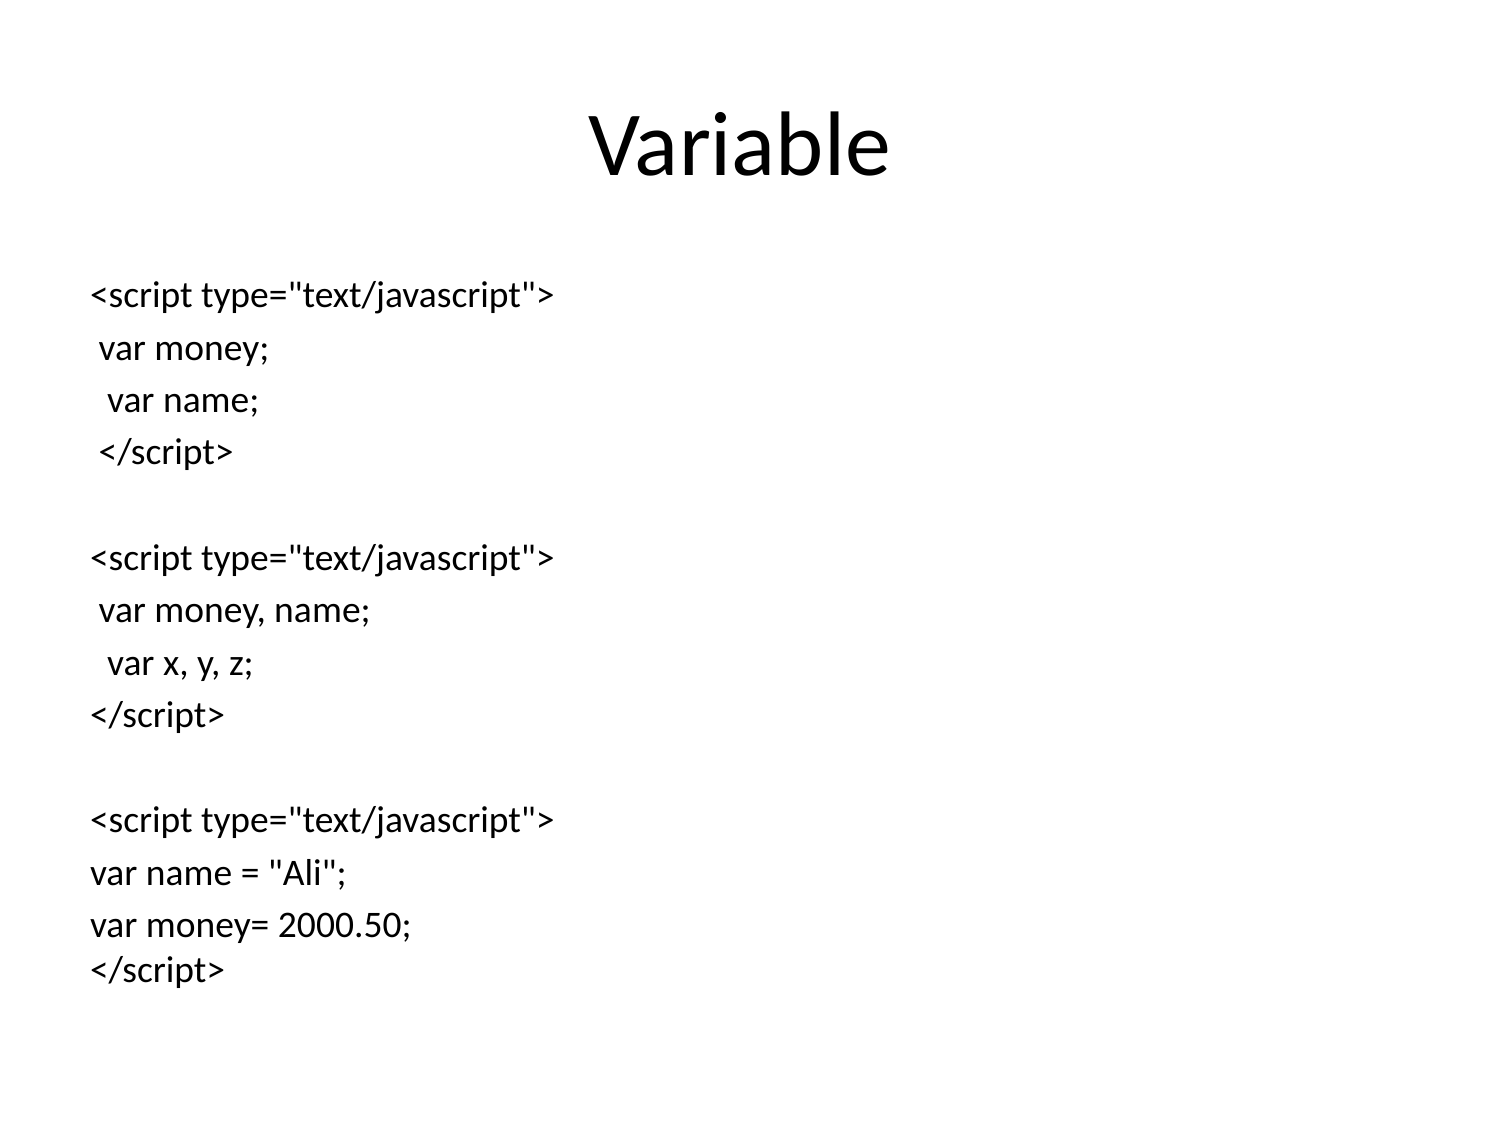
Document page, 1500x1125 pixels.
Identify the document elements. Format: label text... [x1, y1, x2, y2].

list <script type="text/javascript"> var money; var name; </script> <script type="text/javascript"> var money, name; var x, y, z; </script> <script type="text/javascript"> var name = "Ali"; var money= 2000.50; </script> [75, 262, 1425, 1005]
title Variable [75, 45, 1425, 233]
